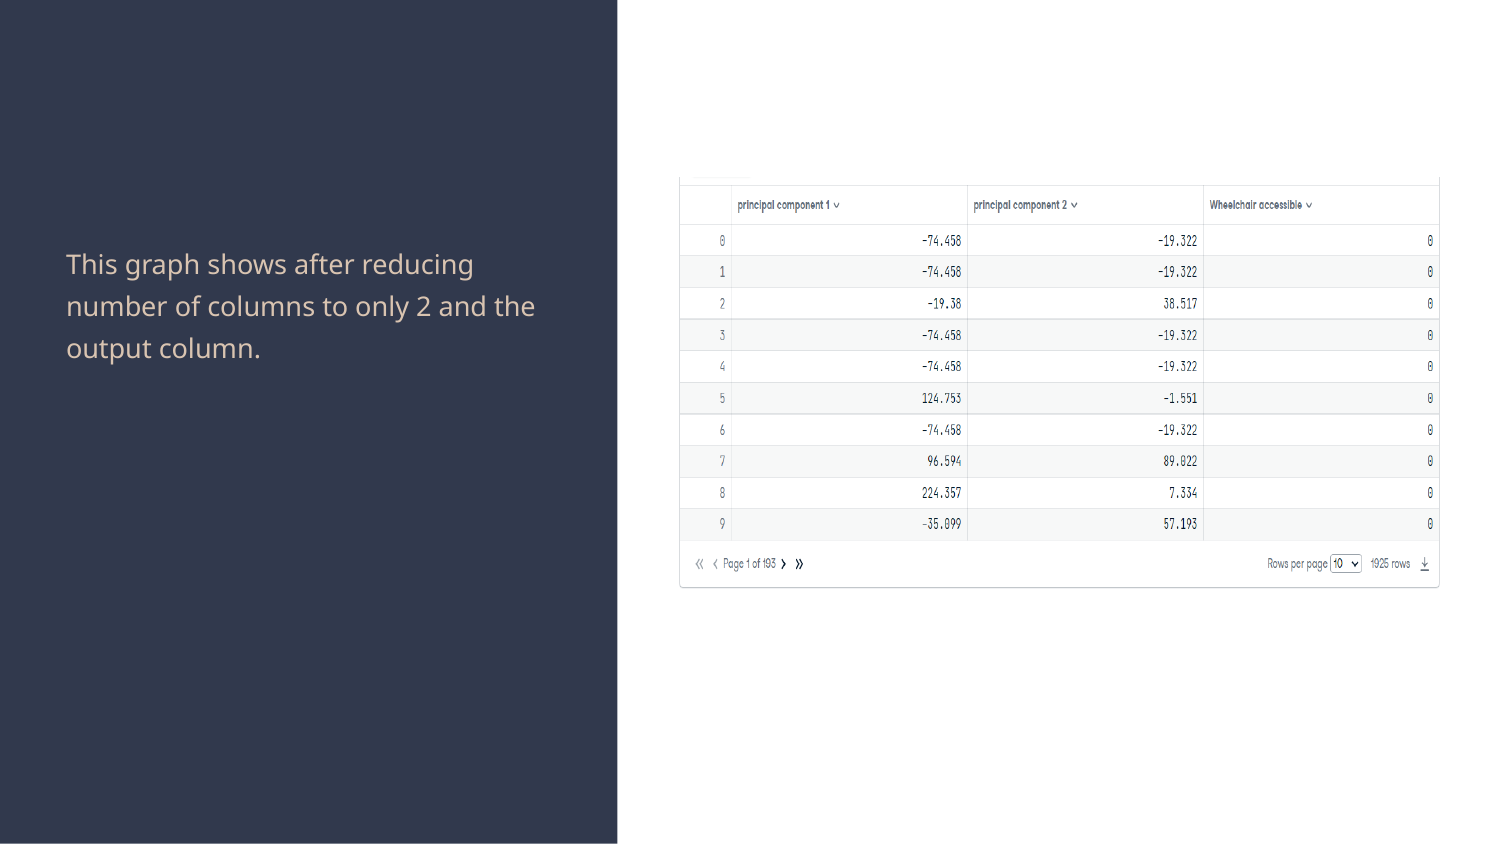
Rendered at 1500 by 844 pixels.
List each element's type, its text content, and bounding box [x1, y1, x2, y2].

list This graph shows after reducing number of columns to only 2 and the output column. [51, 224, 565, 513]
picture [662, 177, 1456, 603]
